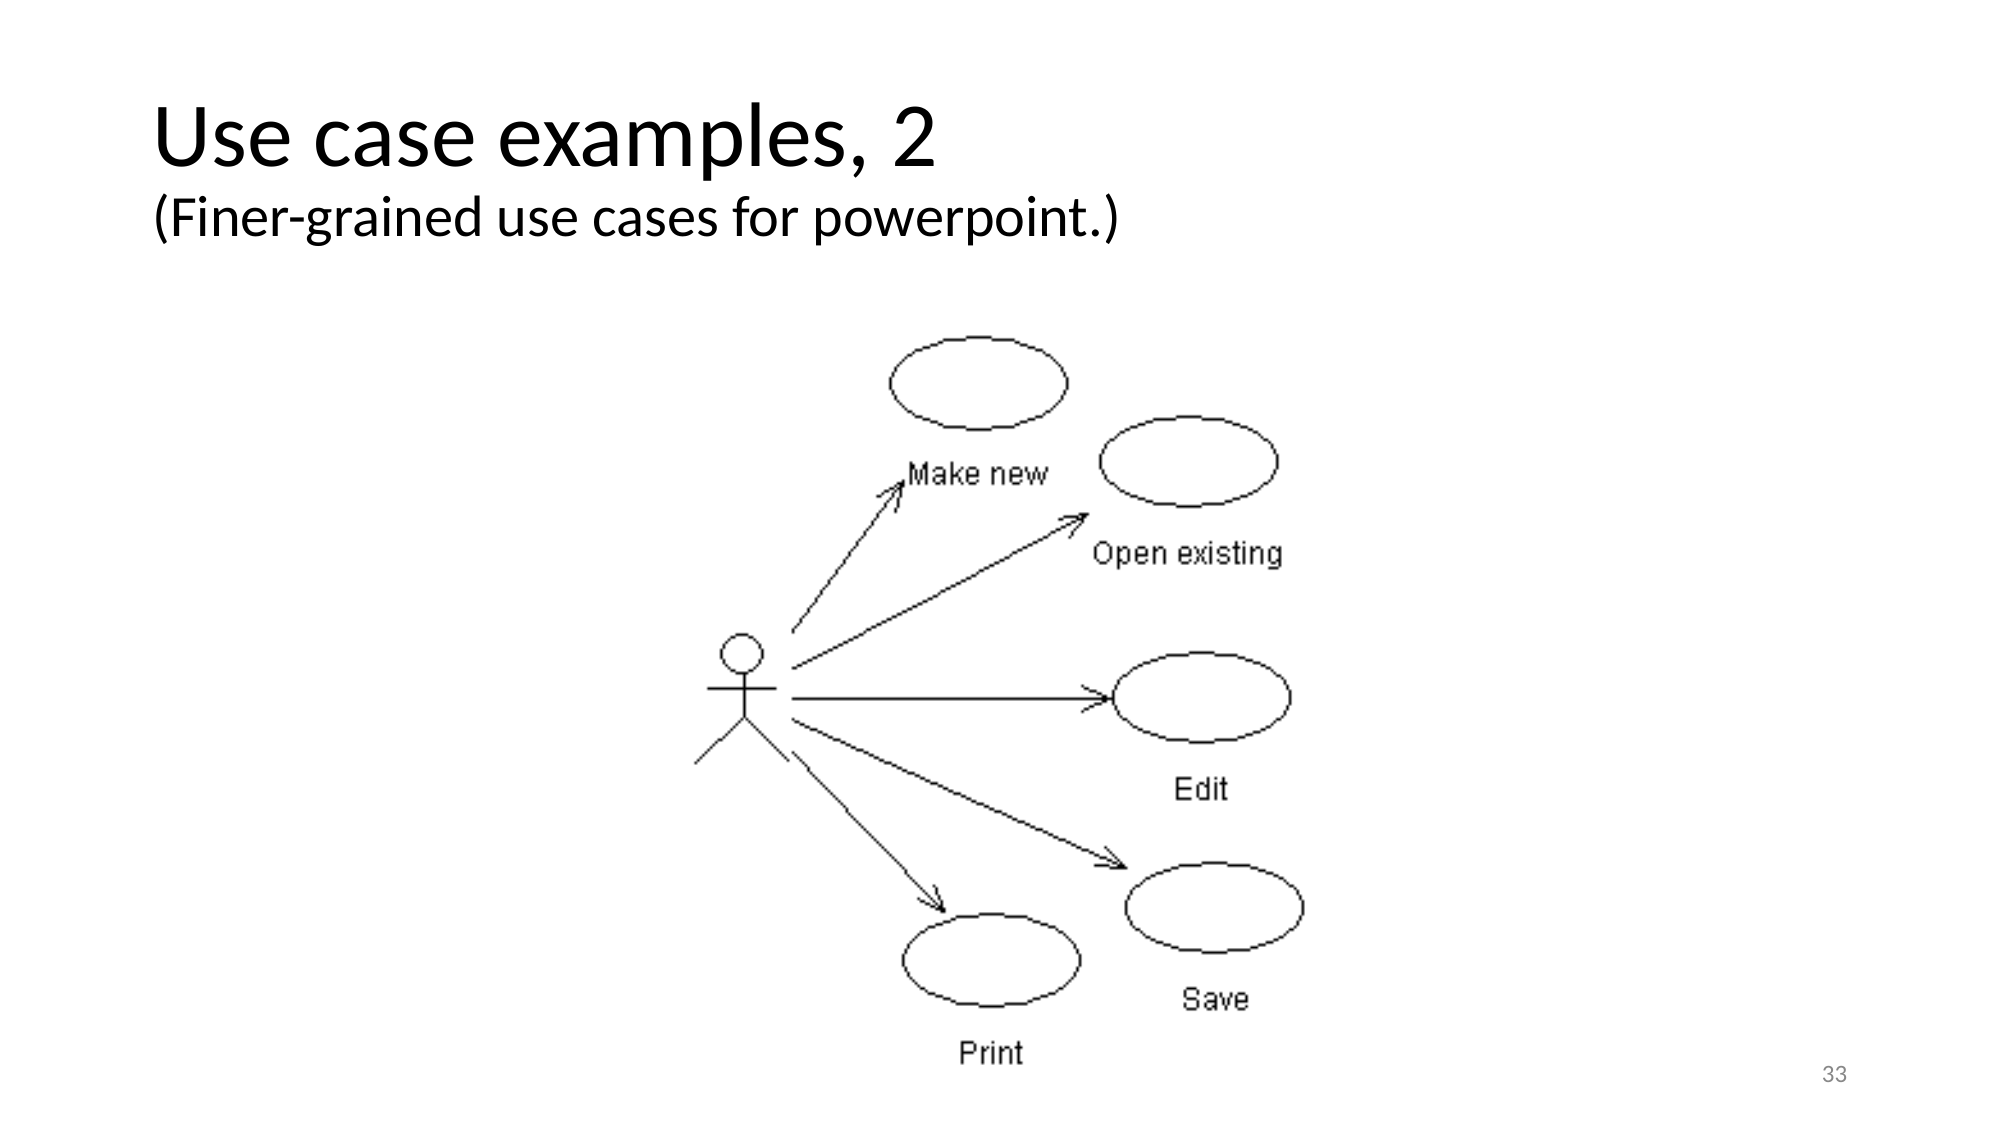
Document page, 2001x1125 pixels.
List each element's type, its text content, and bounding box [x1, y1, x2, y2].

slide_number 33 [1412, 1042, 1863, 1103]
title Use case examples, 2 (Finer-grained use cases for powerpoint.) [137, 59, 1863, 278]
picture [662, 324, 1329, 1088]
